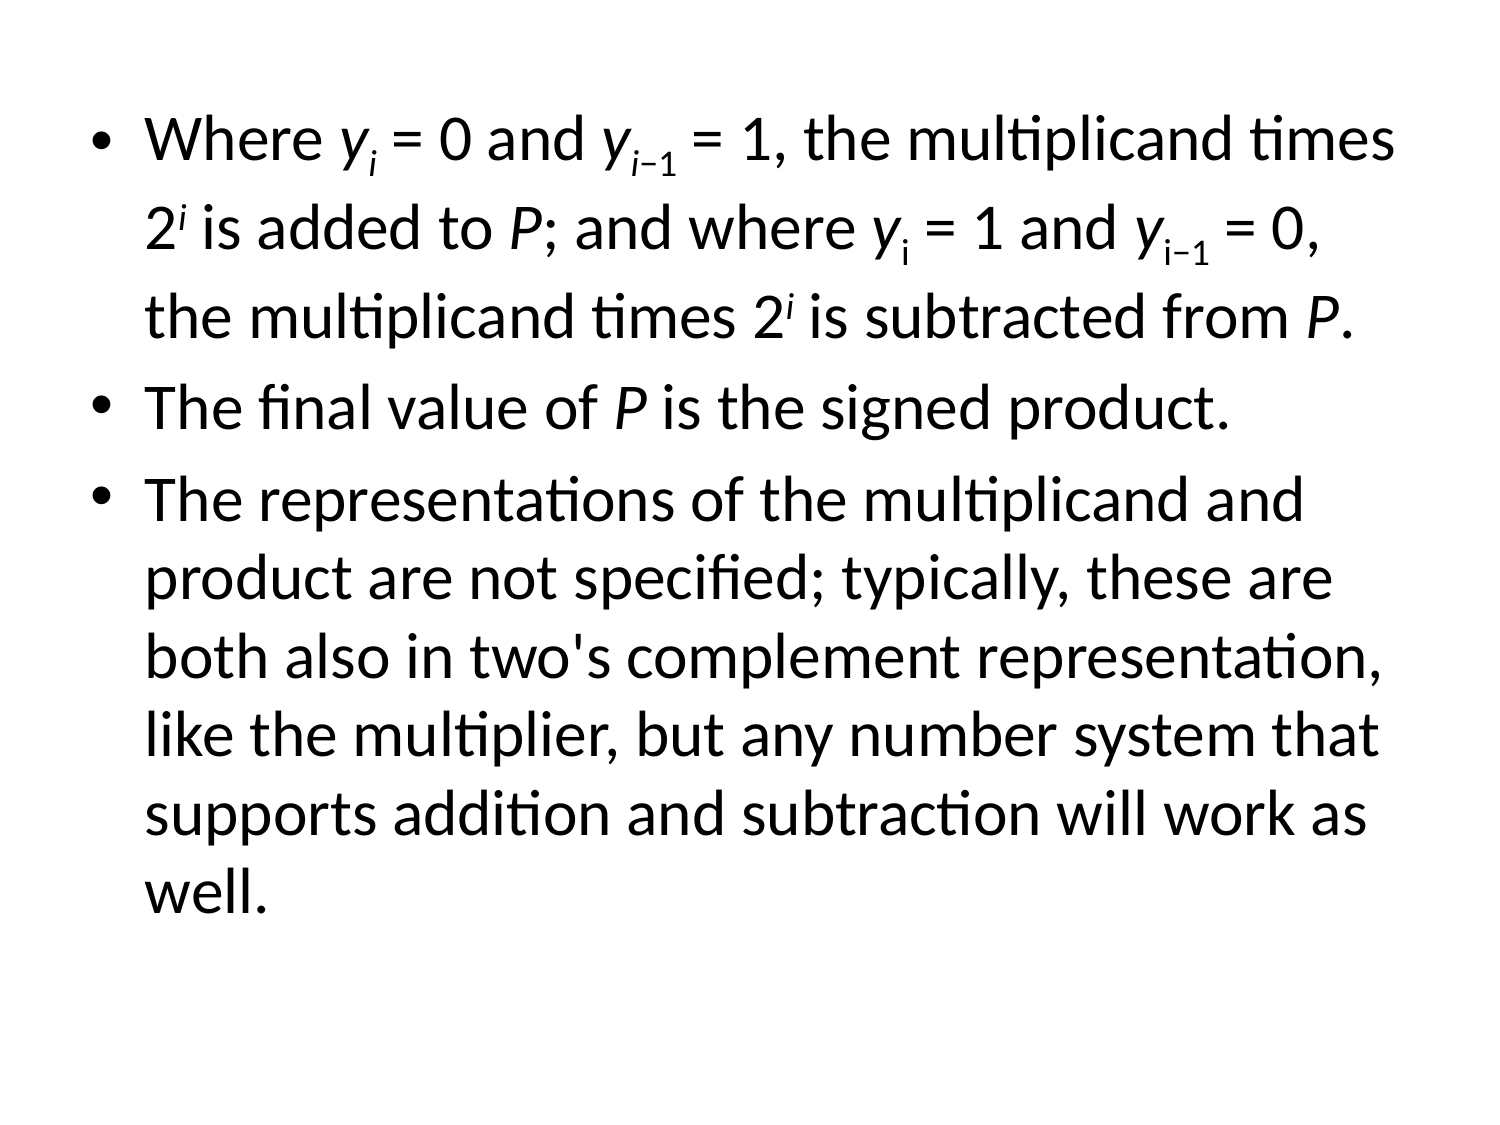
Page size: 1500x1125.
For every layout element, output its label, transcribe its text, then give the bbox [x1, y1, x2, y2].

list Where yi = 0 and yi−1 = 1, the multiplicand times 2i is added to P; and where yi = 1 and yi−1 = 0, the multiplicand times 2i is subtracted from P. The final value of P is the signed product. The representations of the multiplicand and product are not specified; typically, these are both also in two's complement representation, like the multiplier, but any number system that supports addition and subtraction will work as well. [75, 87, 1425, 1025]
